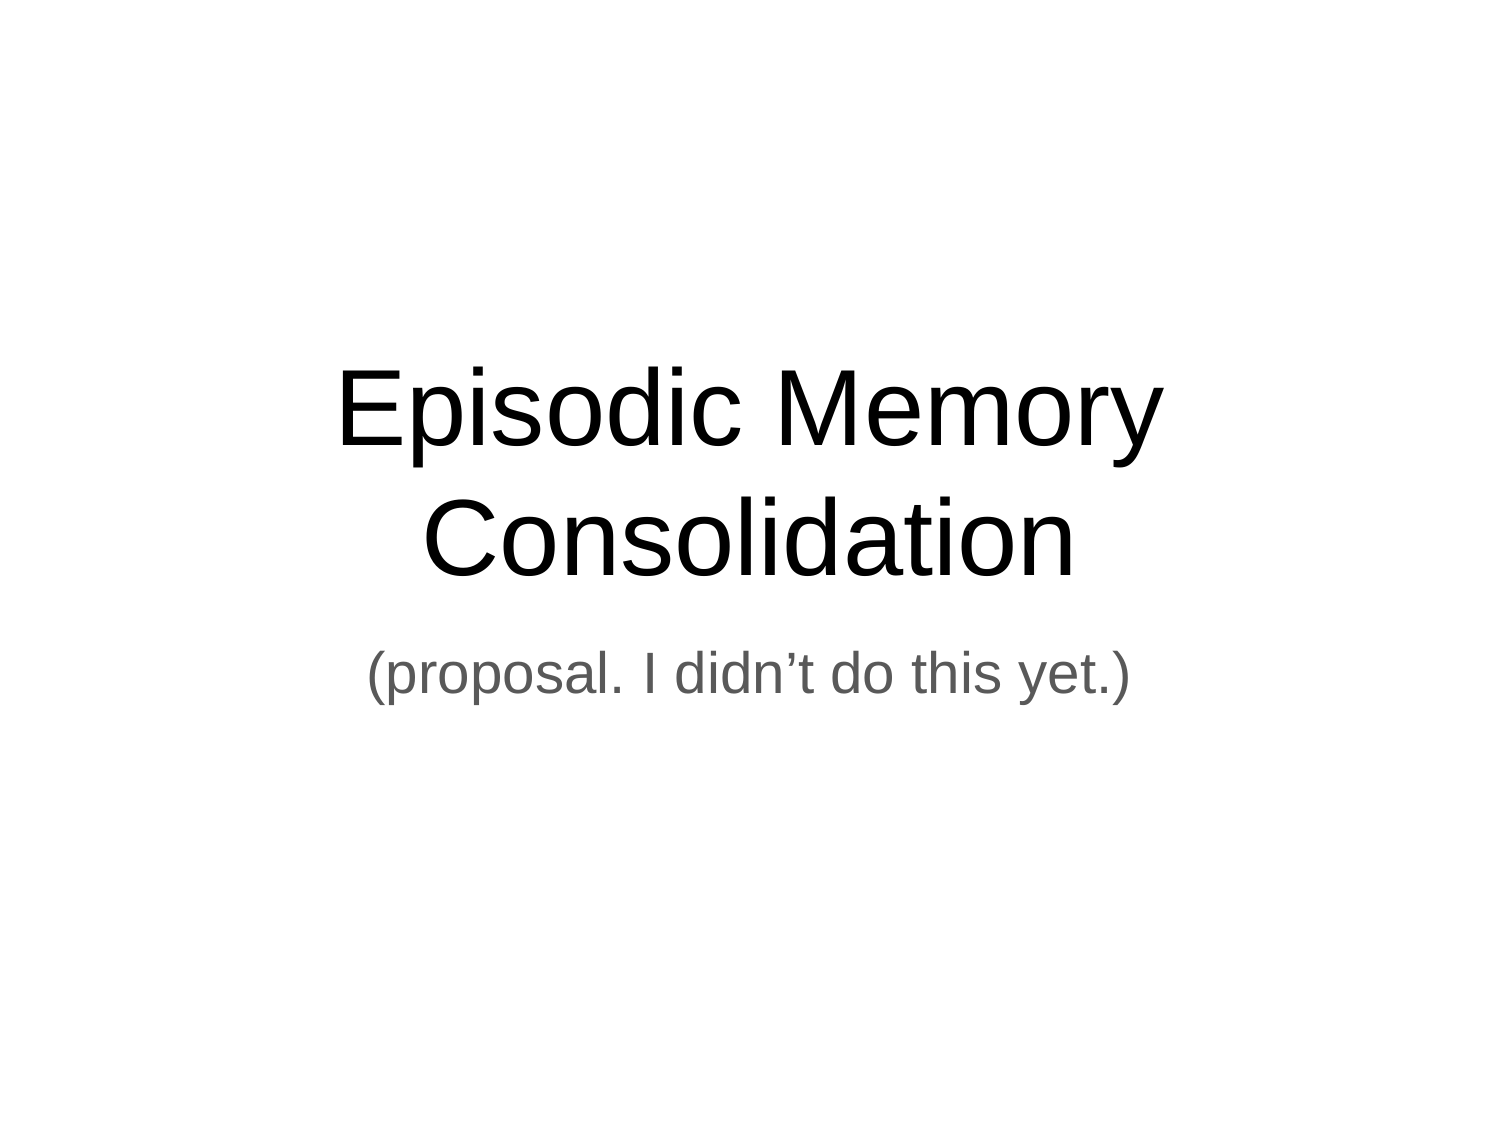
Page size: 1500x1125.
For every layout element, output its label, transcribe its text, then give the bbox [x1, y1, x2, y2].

subtitle (proposal. I didn’t do this yet.) [51, 619, 1449, 794]
title Episodic Memory Consolidation [51, 162, 1449, 612]
